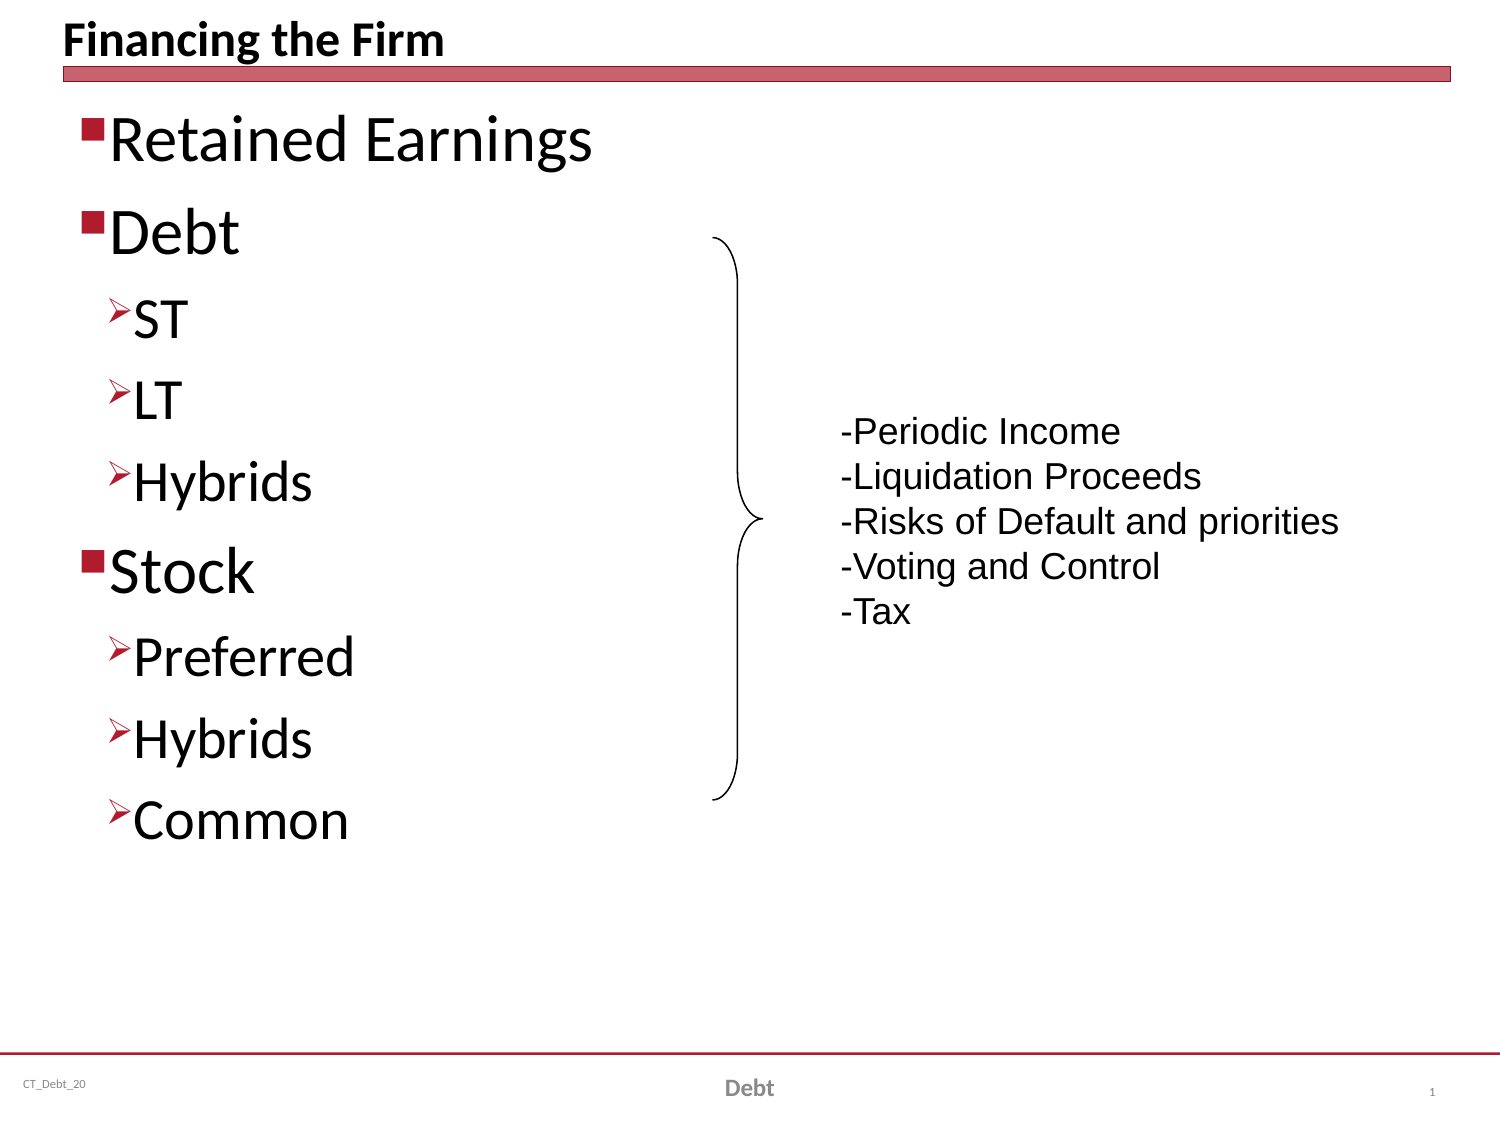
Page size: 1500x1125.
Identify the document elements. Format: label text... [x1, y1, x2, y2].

title Financing the Firm [62, 6, 1451, 67]
text_box [712, 237, 763, 800]
list Retained Earnings Debt ST LT Hybrids Stock Preferred Hybrids Common [63, 87, 1451, 1041]
slide_number 1 [1375, 1061, 1451, 1122]
text_box -Periodic Income -Liquidation Proceeds -Risks of Default and priorities -Voting and Control -Tax [825, 399, 1355, 640]
footer Debt [512, 1056, 988, 1117]
